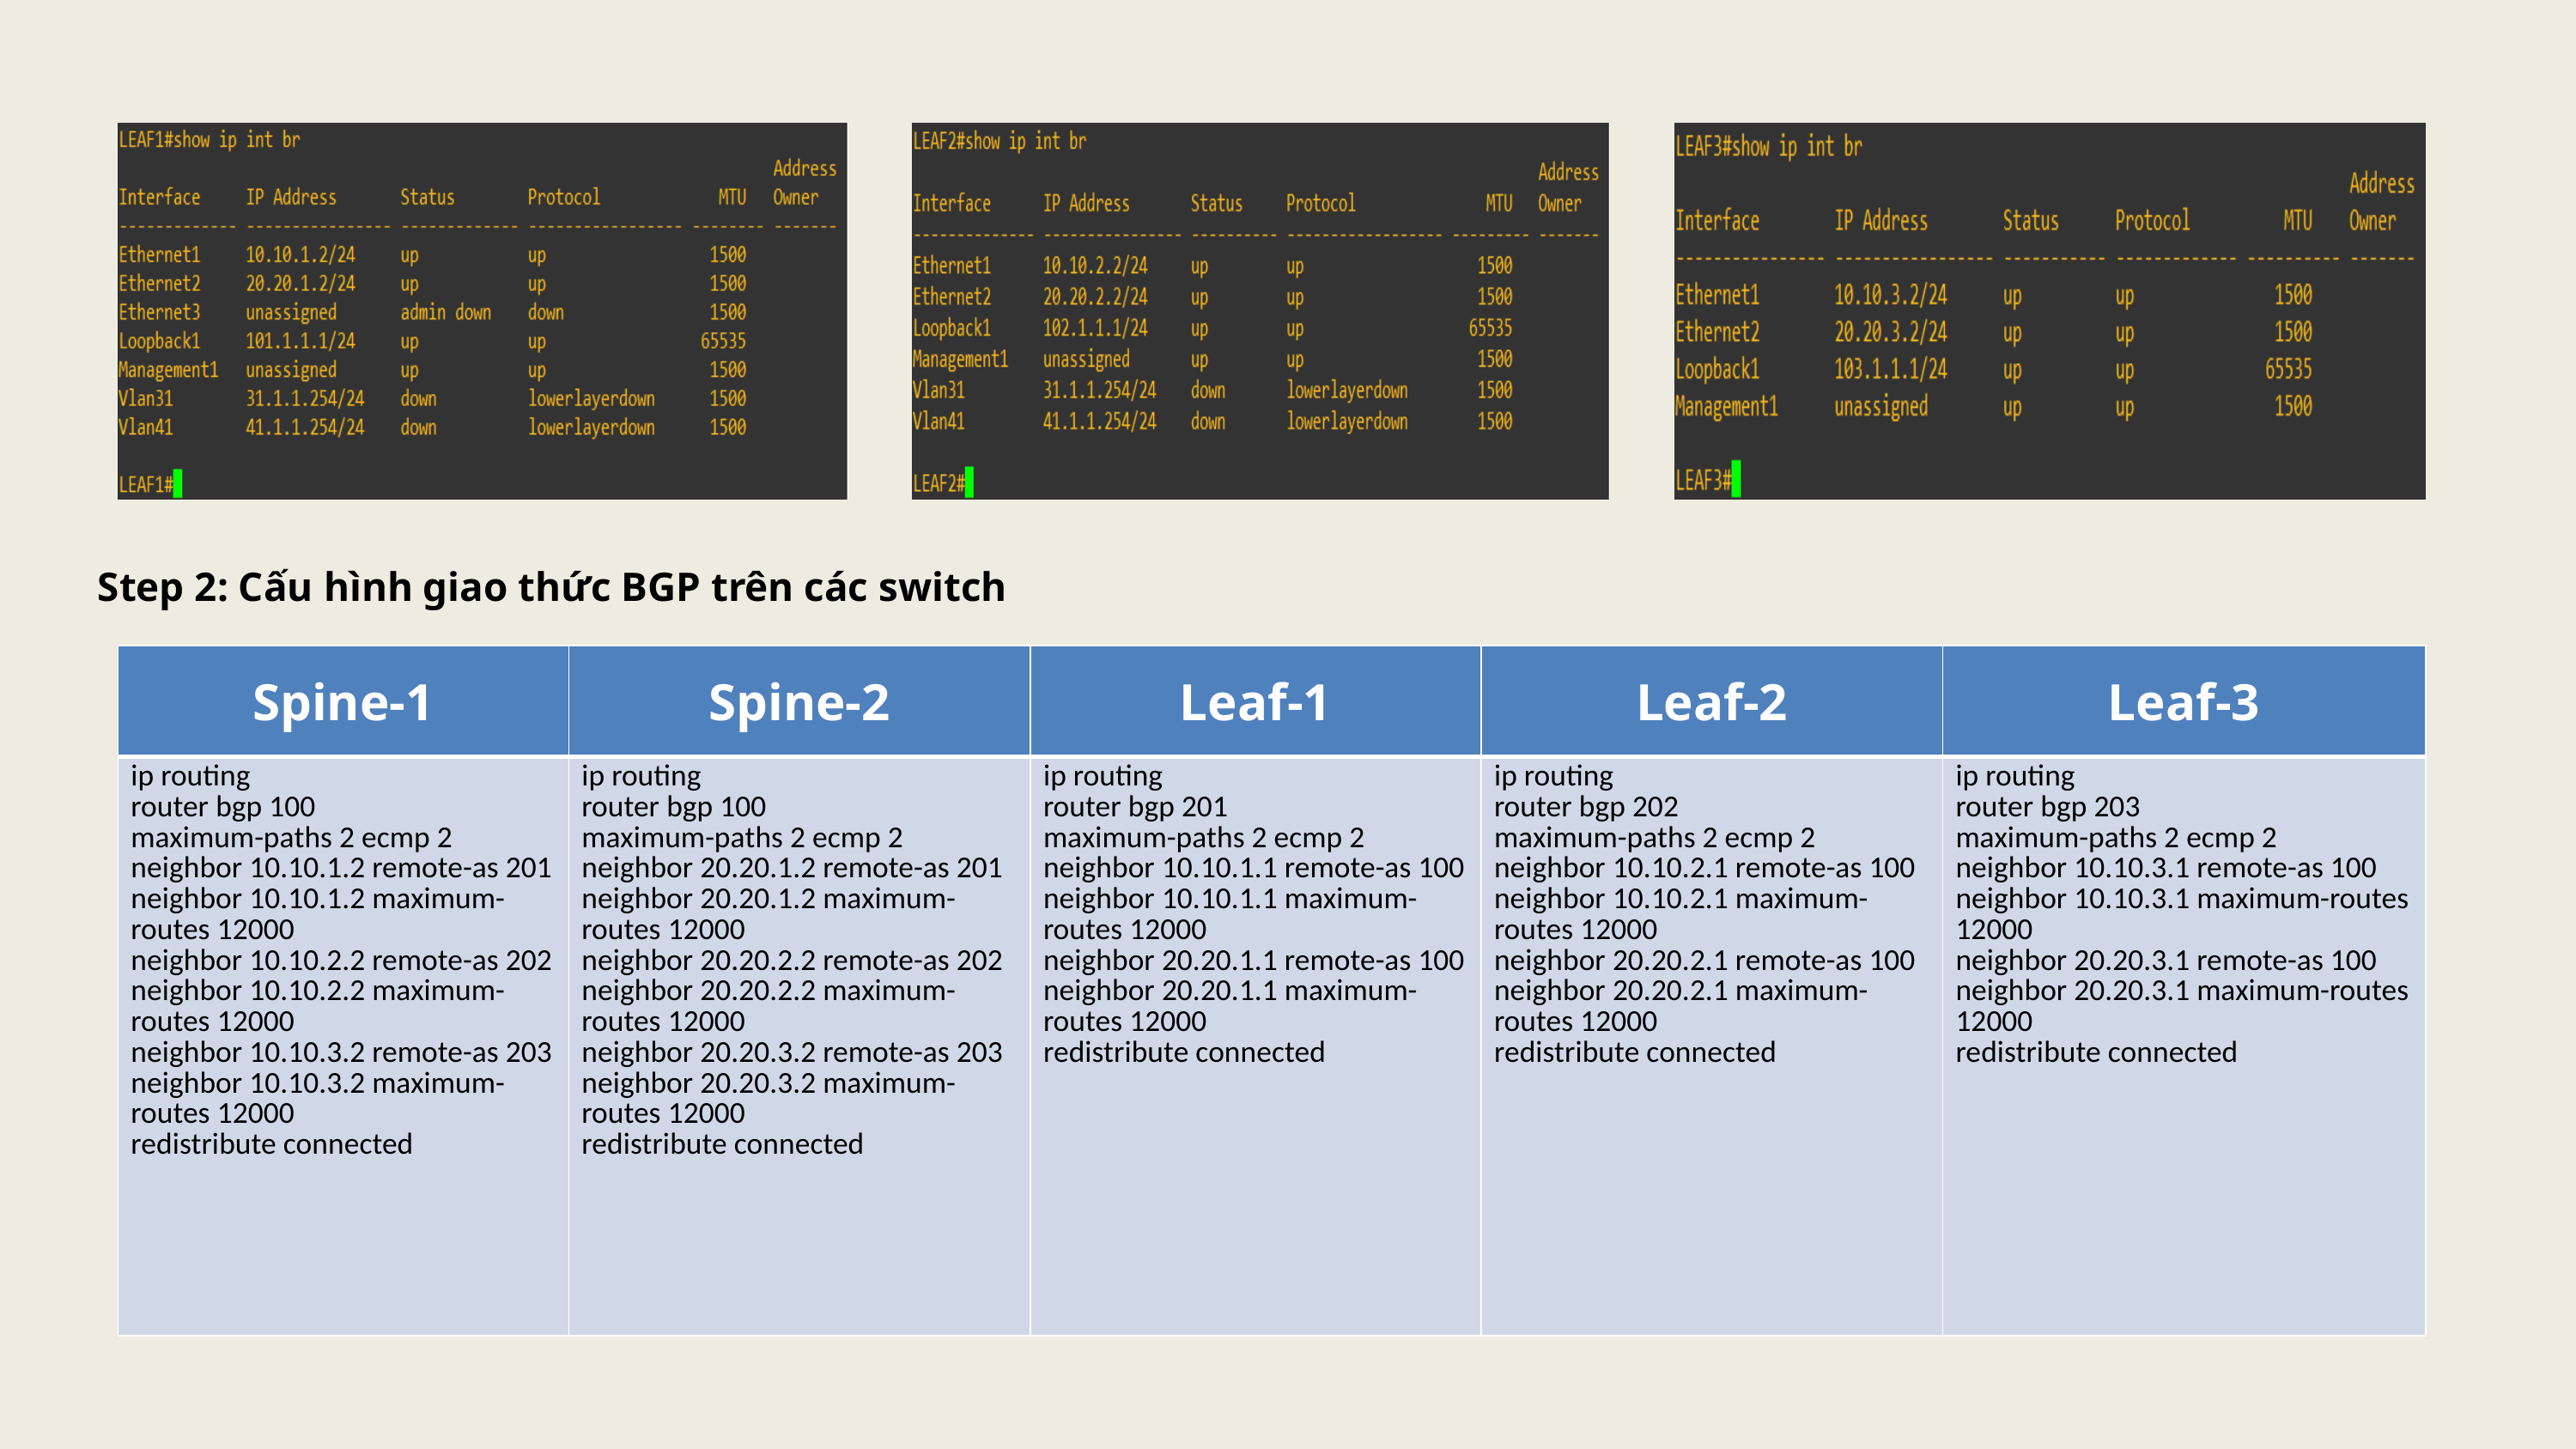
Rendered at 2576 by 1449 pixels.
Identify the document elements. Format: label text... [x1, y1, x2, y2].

table_cell ip routing router bgp 100 maximum-paths 2 ecmp 2 neighbor 20.20.1.2 remote-as 201 neighbor 20.20.1.2 maximum-routes 12000 neighbor 20.20.2.2 remote-as 202 neighbor 20.20.2.2 maximum-routes 12000 neighbor 20.20.3.2 remote-as 203 neighbor 20.20.3.2 maximum-routes 12000 redistribute connected [569, 759, 1030, 1335]
table_cell ip routing router bgp 203 maximum-paths 2 ecmp 2 neighbor 10.10.3.1 remote-as 100 neighbor 10.10.3.1 maximum-routes 12000 neighbor 20.20.3.1 remote-as 100 neighbor 20.20.3.1 maximum-routes 12000 redistribute connected [1943, 759, 2425, 1335]
table_cell ip routing router bgp 202 maximum-paths 2 ecmp 2 neighbor 10.10.2.1 remote-as 100 neighbor 10.10.2.1 maximum-routes 12000 neighbor 20.20.2.1 remote-as 100 neighbor 20.20.2.1 maximum-routes 12000 redistribute connected [1482, 759, 1942, 1335]
table_header Leaf-1 [1031, 646, 1480, 755]
picture [118, 123, 848, 500]
table_header Leaf-2 [1482, 646, 1942, 755]
text_box Step 2: Cấu hình giao thức BGP trên các switch [85, 552, 1020, 616]
table_header Leaf-3 [1943, 646, 2425, 755]
table_cell ip routing router bgp 100 maximum-paths 2 ecmp 2 neighbor 10.10.1.2 remote-as 201 neighbor 10.10.1.2 maximum-routes 12000 neighbor 10.10.2.2 remote-as 202 neighbor 10.10.2.2 maximum-routes 12000 neighbor 10.10.3.2 remote-as 203 neighbor 10.10.3.2 maximum-routes 12000 redistribute connected [118, 759, 568, 1335]
picture [1674, 123, 2427, 500]
picture [912, 123, 1611, 500]
table_header Spine-1 [118, 646, 568, 755]
table_cell ip routing router bgp 201 maximum-paths 2 ecmp 2 neighbor 10.10.1.1 remote-as 100 neighbor 10.10.1.1 maximum-routes 12000 neighbor 20.20.1.1 remote-as 100 neighbor 20.20.1.1 maximum-routes 12000 redistribute connected [1031, 759, 1480, 1335]
table_header Spine-2 [569, 646, 1030, 755]
